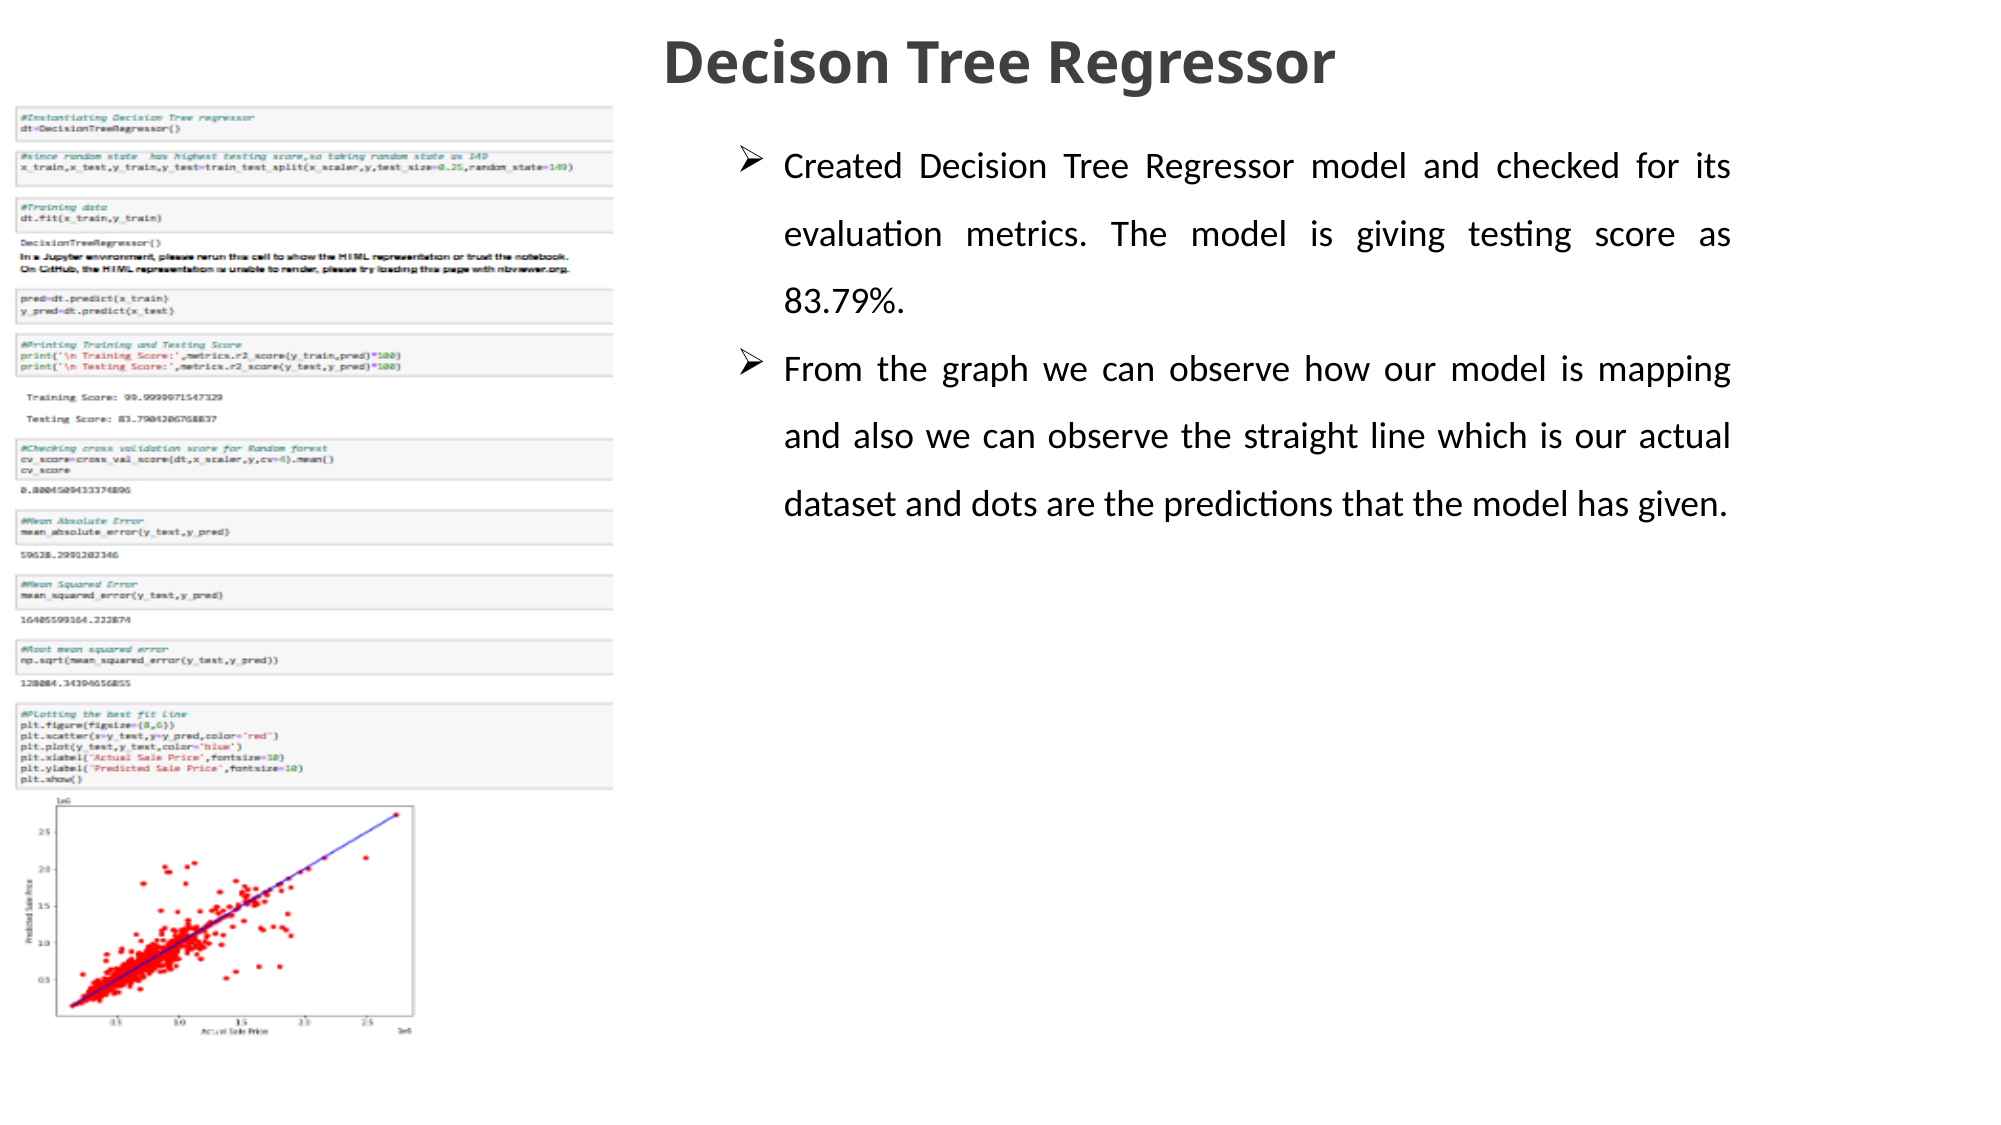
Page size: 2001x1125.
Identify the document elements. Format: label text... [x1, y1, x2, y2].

text_box Decison Tree Regressor [0, 26, 2000, 104]
picture [9, 104, 613, 1039]
text_box Created Decision Tree Regressor model and checked for its evaluation metrics. The model is giving testing score as 83.79%. From the graph we can observe how our model is mapping and also we can observe the straight line which is our actual dataset and dots are the predictions that the model has given. [722, 111, 1747, 532]
